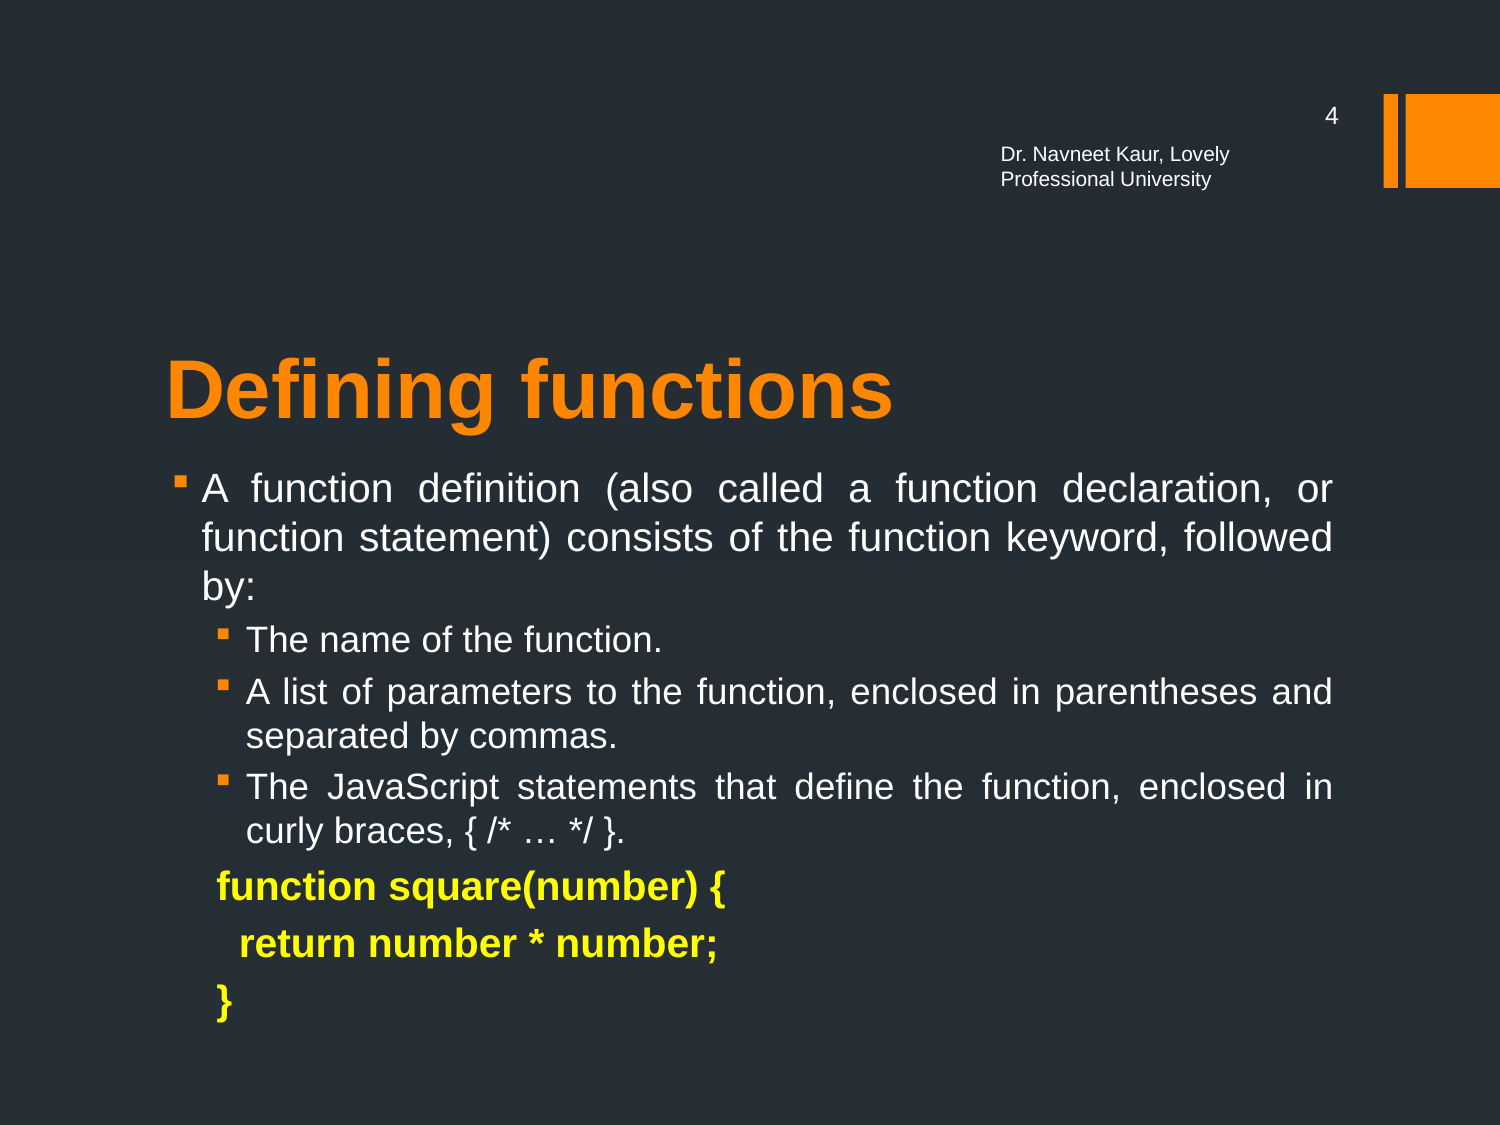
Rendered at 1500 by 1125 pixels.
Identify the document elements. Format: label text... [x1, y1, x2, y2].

list A function definition (also called a function declaration, or function statement) consists of the function keyword, followed by: The name of the function. A list of parameters to the function, enclosed in parentheses and separated by commas. The JavaScript statements that define the function, enclosed in curly braces, { /* … */ }. function square(number) { return number * number; } [150, 454, 1350, 1035]
title Defining functions [150, 253, 1350, 443]
footer Dr. Navneet Kaur, Lovely Professional University [985, 140, 1355, 190]
slide_number 4 [1199, 90, 1355, 140]
